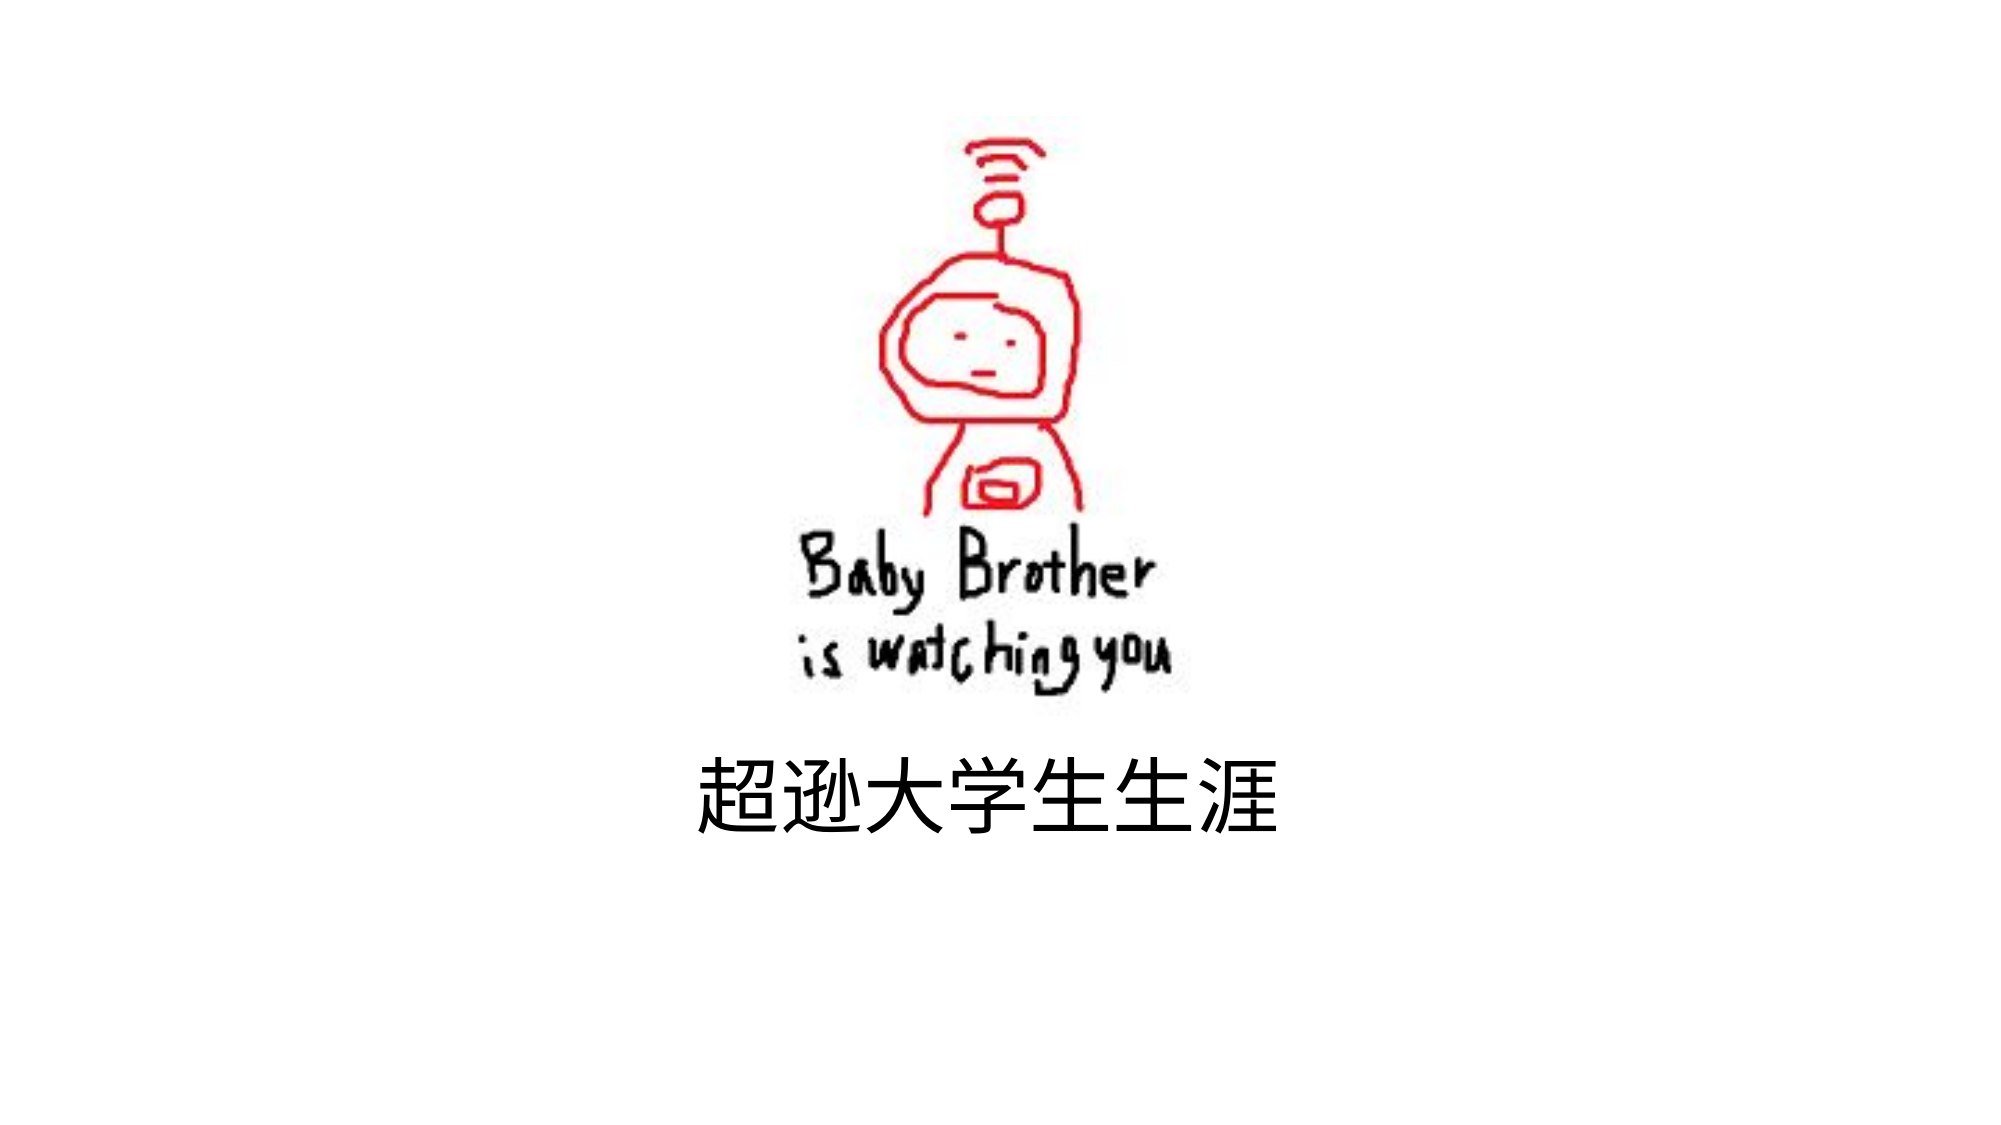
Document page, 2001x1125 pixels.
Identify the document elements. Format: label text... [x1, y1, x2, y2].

text_box 超逊大学生生涯 [682, 736, 1295, 852]
picture [769, 116, 1208, 716]
